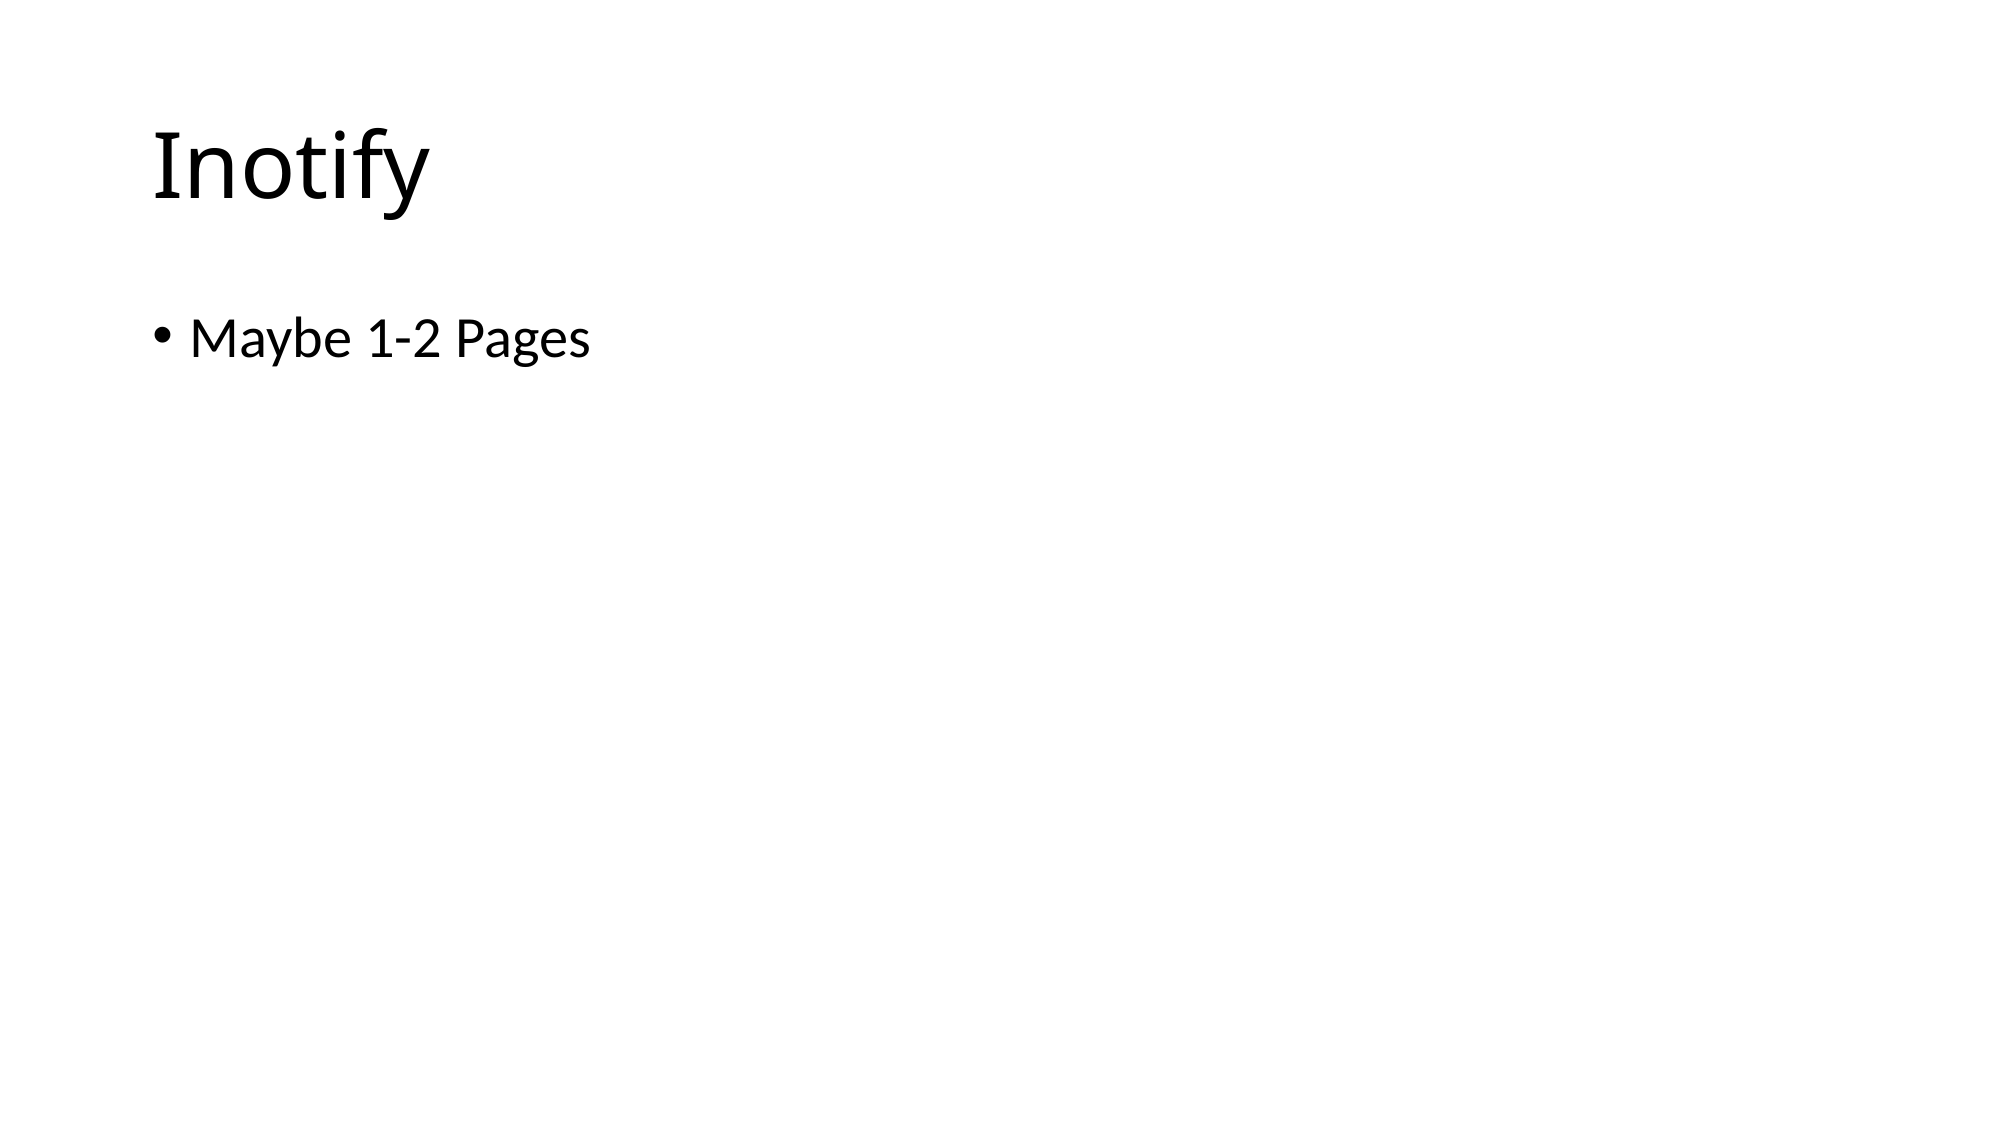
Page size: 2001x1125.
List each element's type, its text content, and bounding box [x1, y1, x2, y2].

list Maybe 1-2 Pages [137, 299, 1863, 1014]
title Inotify [137, 59, 1863, 278]
